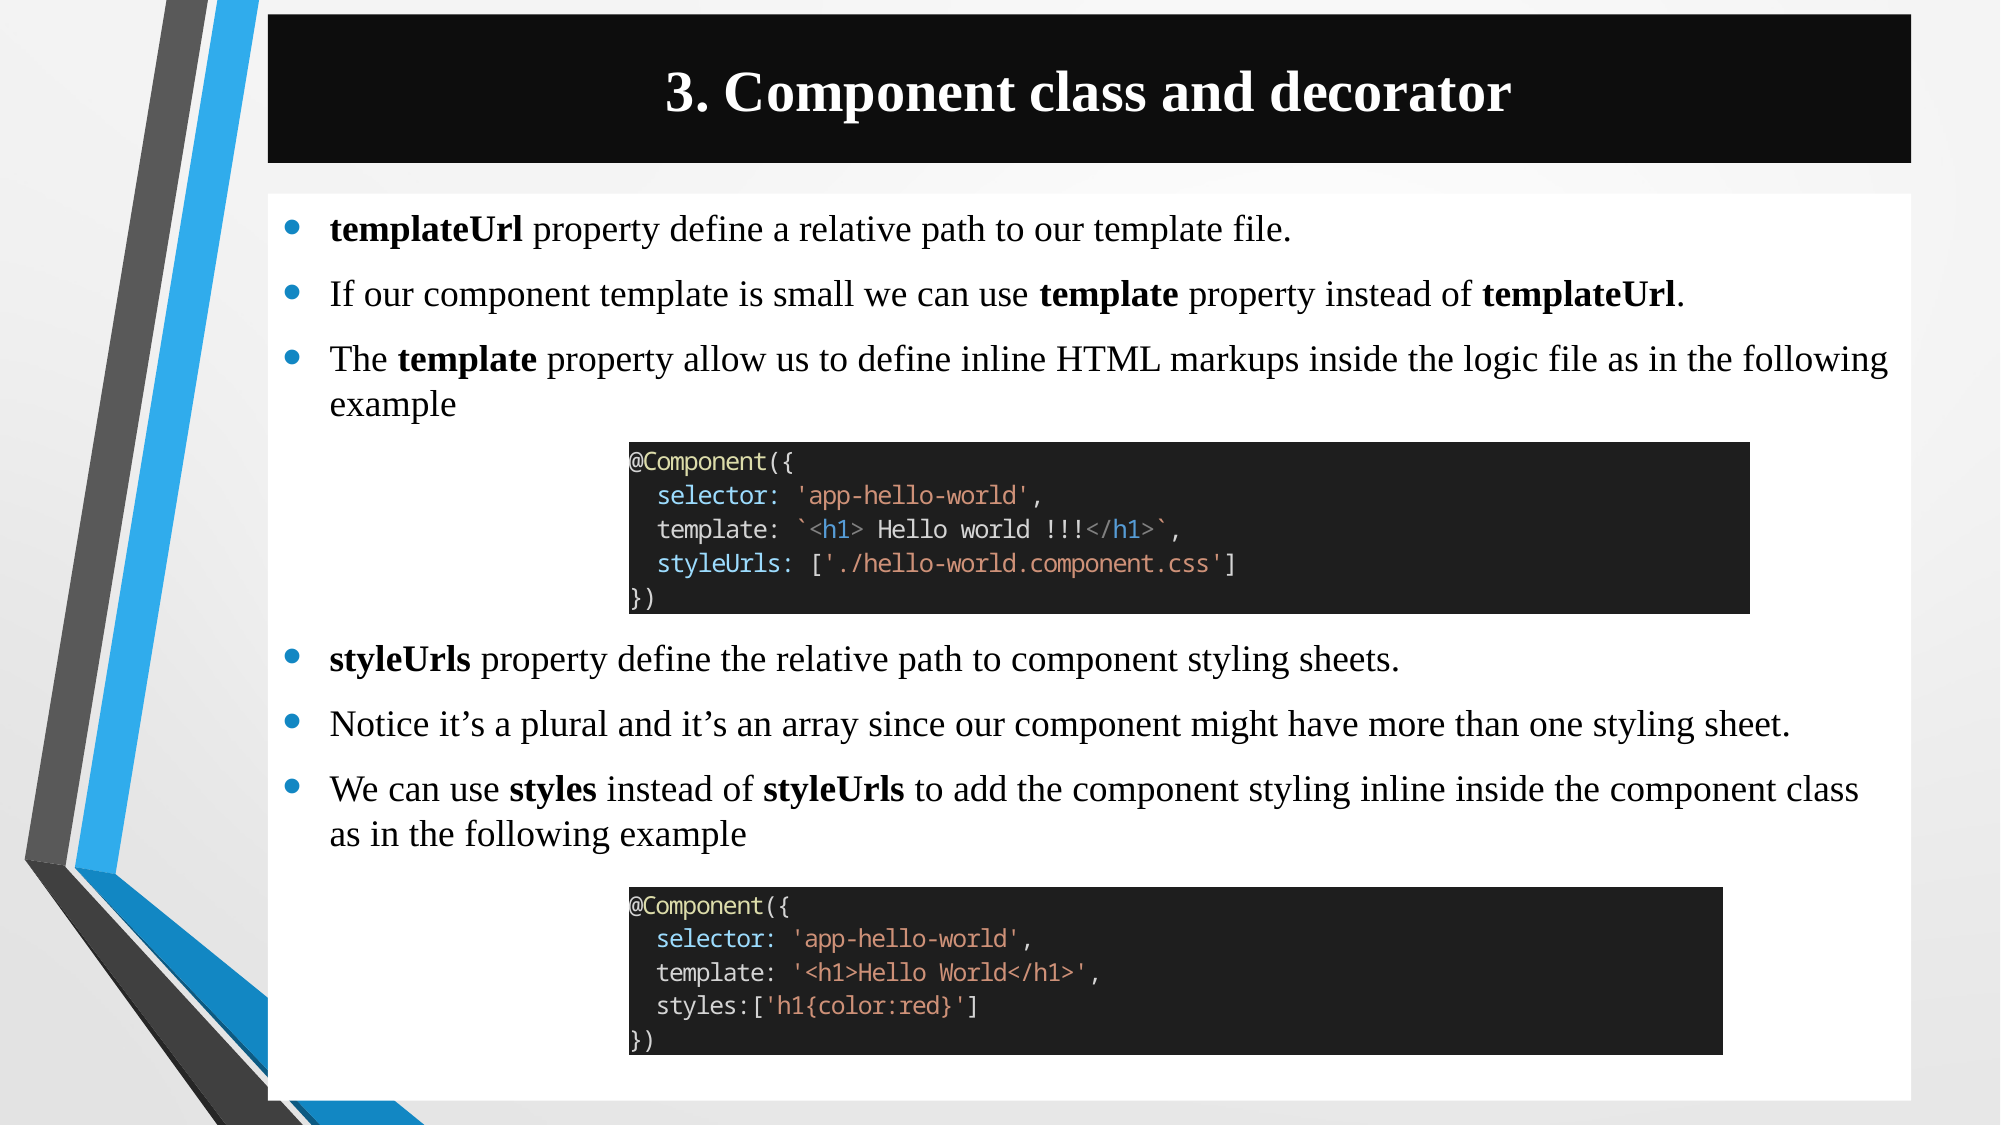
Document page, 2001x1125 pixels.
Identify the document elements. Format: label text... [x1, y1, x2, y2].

list templateUrl property define a relative path to our template file. If our component template is small we can use template property instead of templateUrl. The template property allow us to define inline HTML markups inside the logic file as in the following example styleUrls property define the relative path to component styling sheets. Notice it’s a plural and it’s an array since our component might have more than one styling sheet. We can use styles instead of styleUrls to add the component styling inline inside the component class as in the following example [267, 193, 1912, 1101]
picture [628, 441, 1752, 614]
title 3. Component class and decorator [267, 14, 1912, 163]
picture [628, 887, 1725, 1055]
